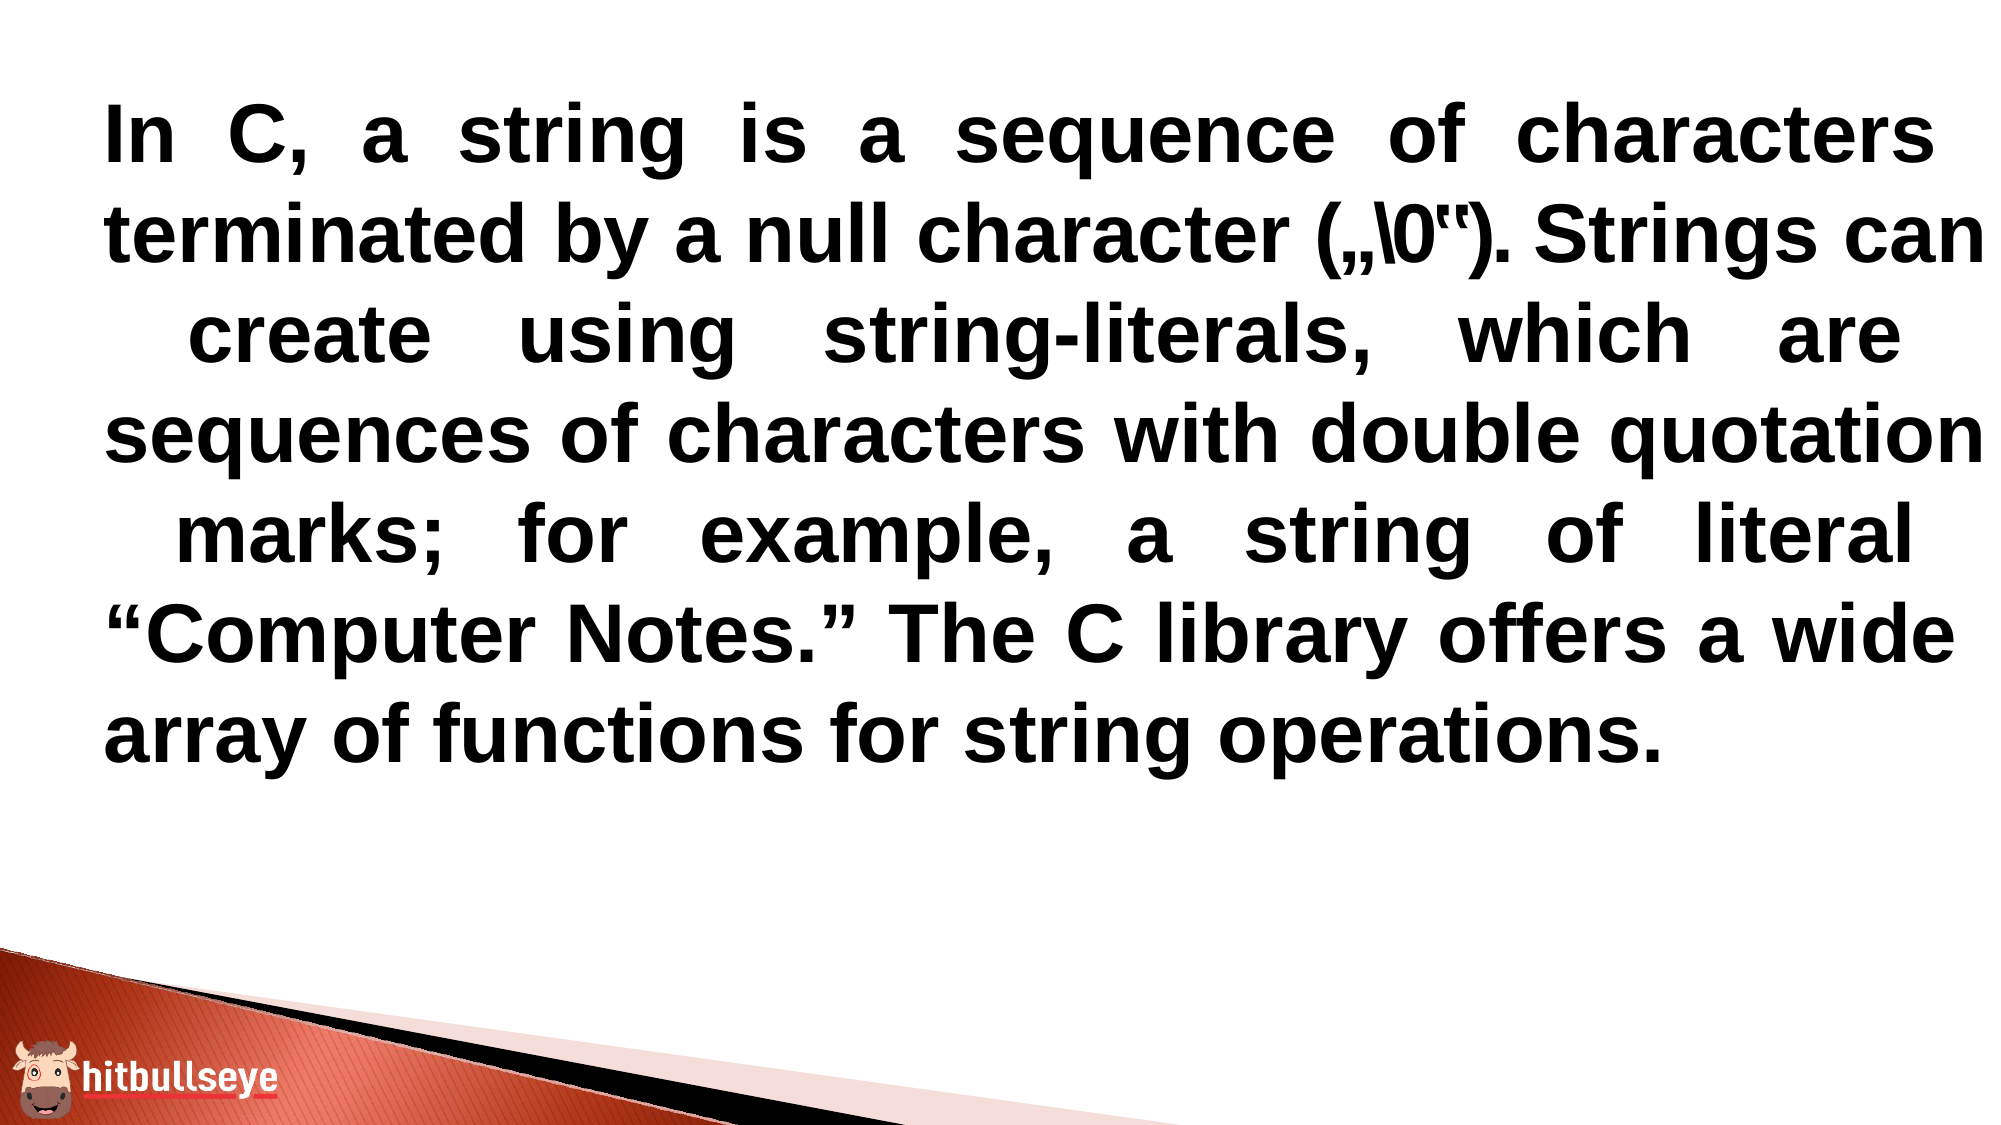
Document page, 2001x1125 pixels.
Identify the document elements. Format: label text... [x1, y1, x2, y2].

picture [0, 948, 743, 1125]
text_box In C, a string is a sequence of characters terminated by a null character („\0‟). Strings can create using string-literals, which are sequences of characters with double quotation marks; for example, a string of literal “Computer Notes.” The C library offers a wide array of functions for string operations. [101, 76, 1988, 779]
